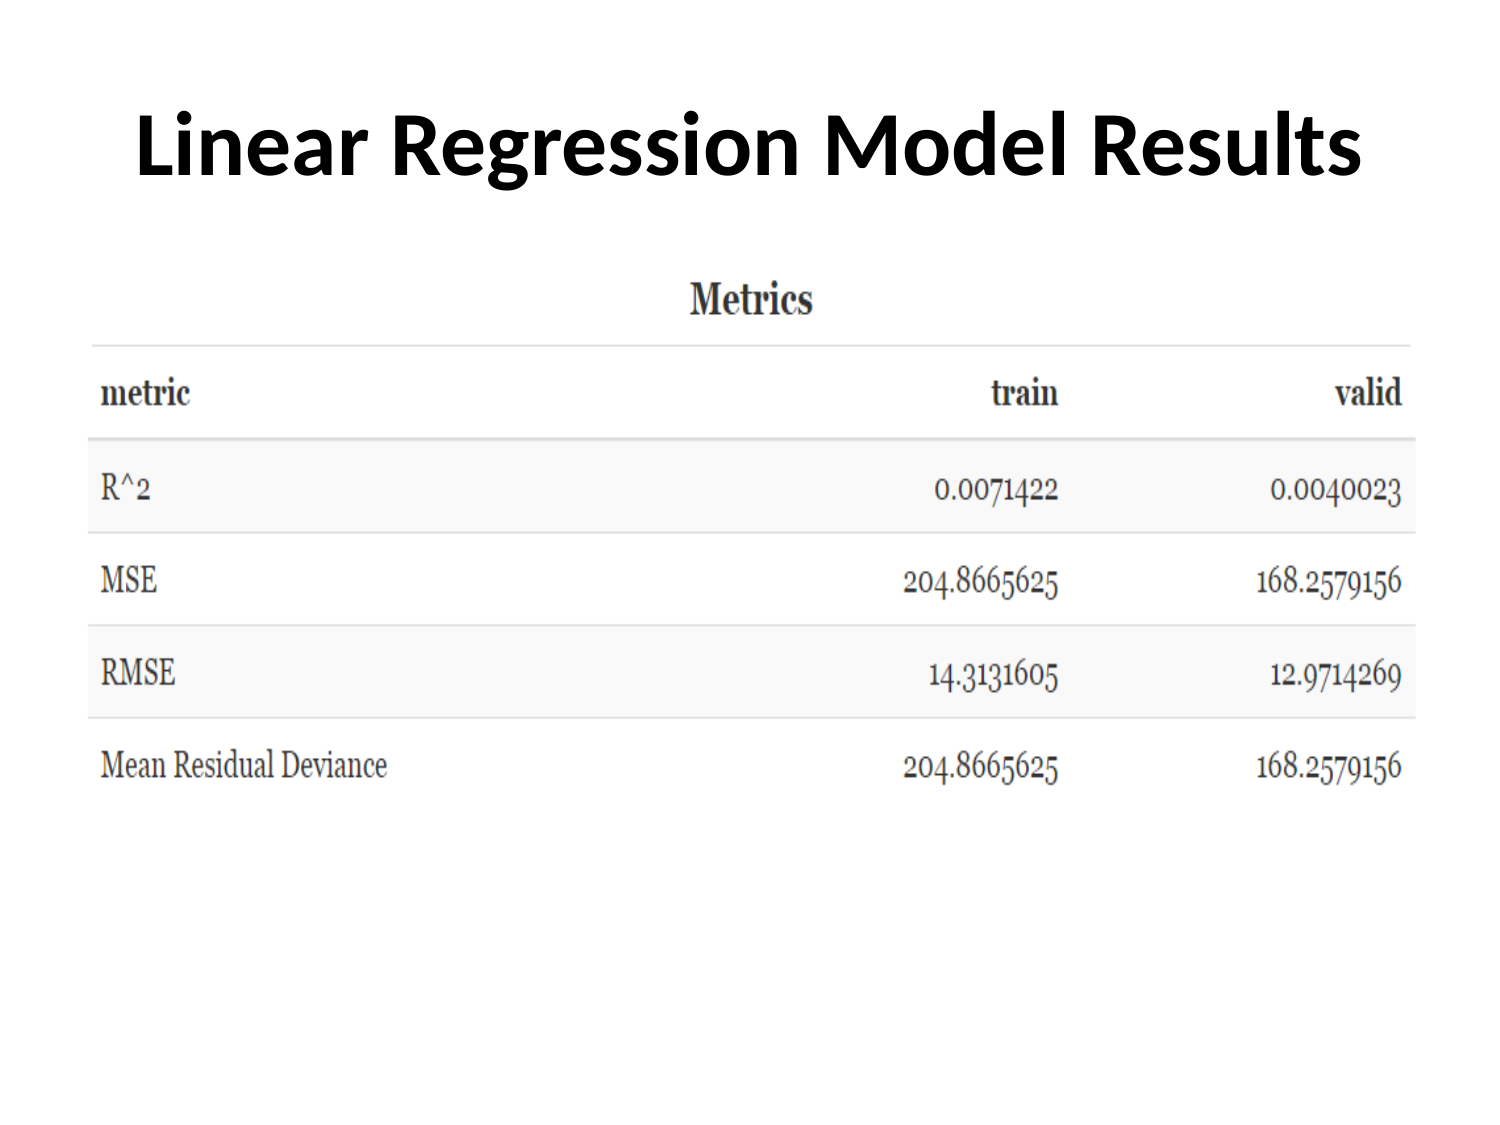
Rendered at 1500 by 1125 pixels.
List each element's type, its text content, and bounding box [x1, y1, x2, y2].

title Linear Regression Model Results [75, 45, 1425, 233]
picture [74, 245, 1426, 842]
